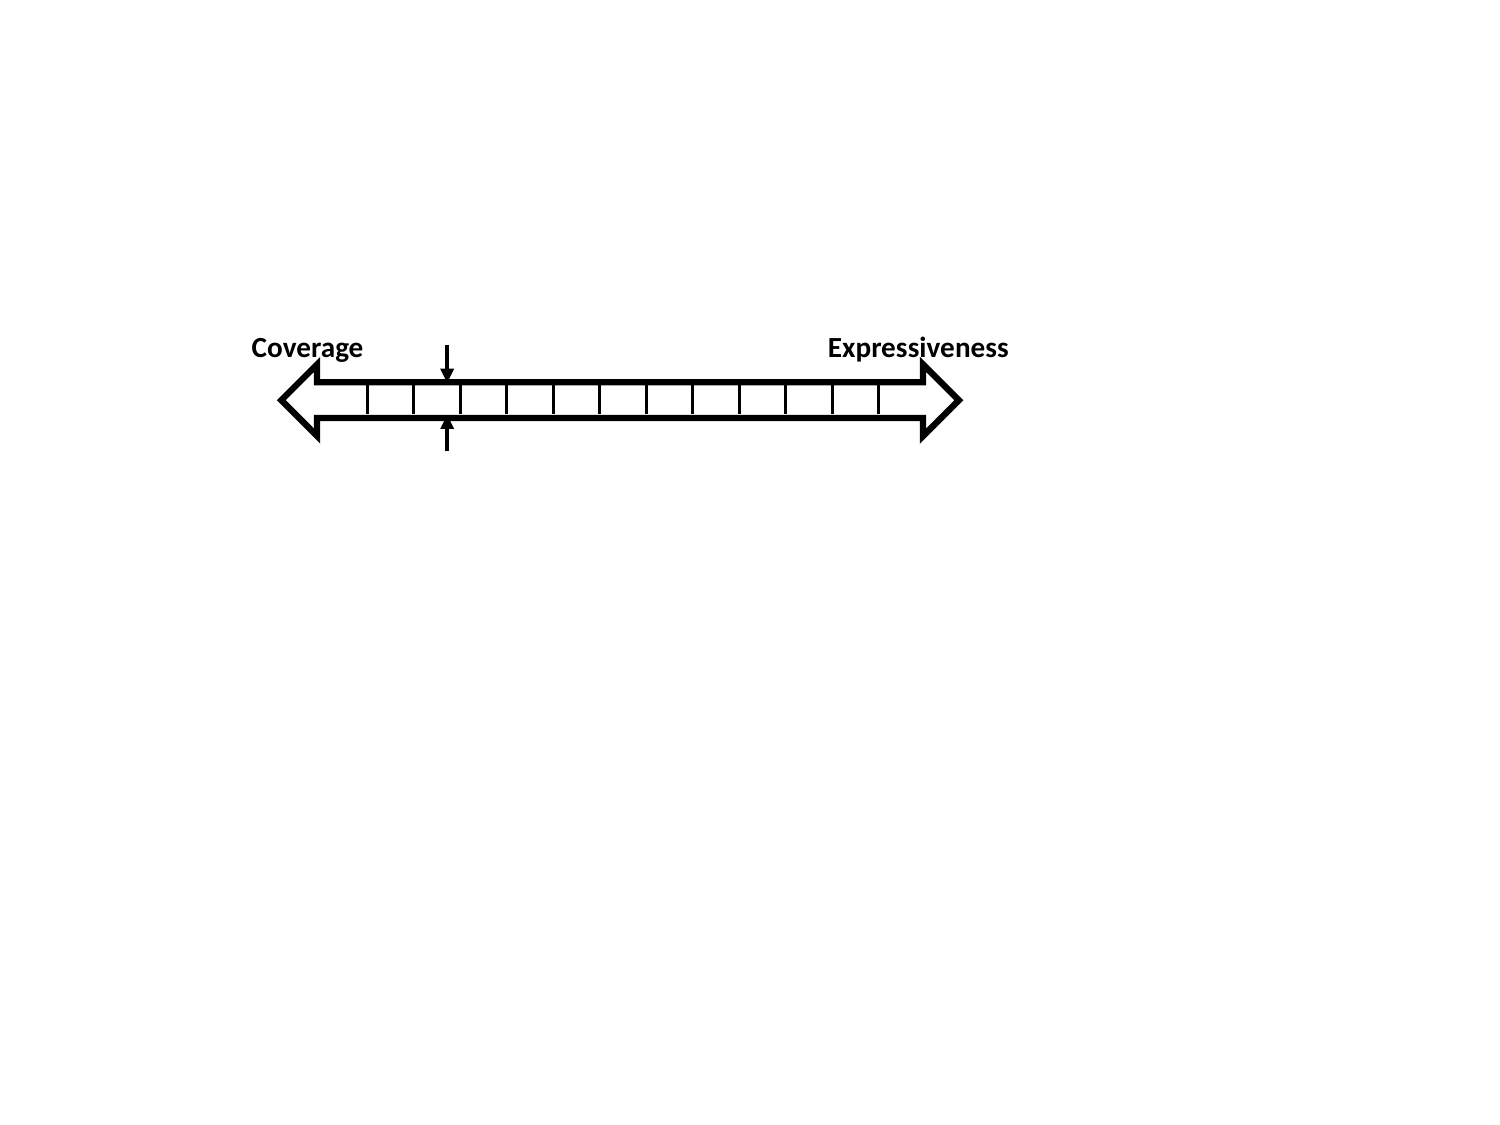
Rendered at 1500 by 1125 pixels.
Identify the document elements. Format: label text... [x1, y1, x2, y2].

text_box [448, 361, 961, 439]
text_box Coverage [236, 320, 379, 371]
text_box Expressiveness [813, 320, 1025, 371]
text_box [279, 361, 447, 439]
